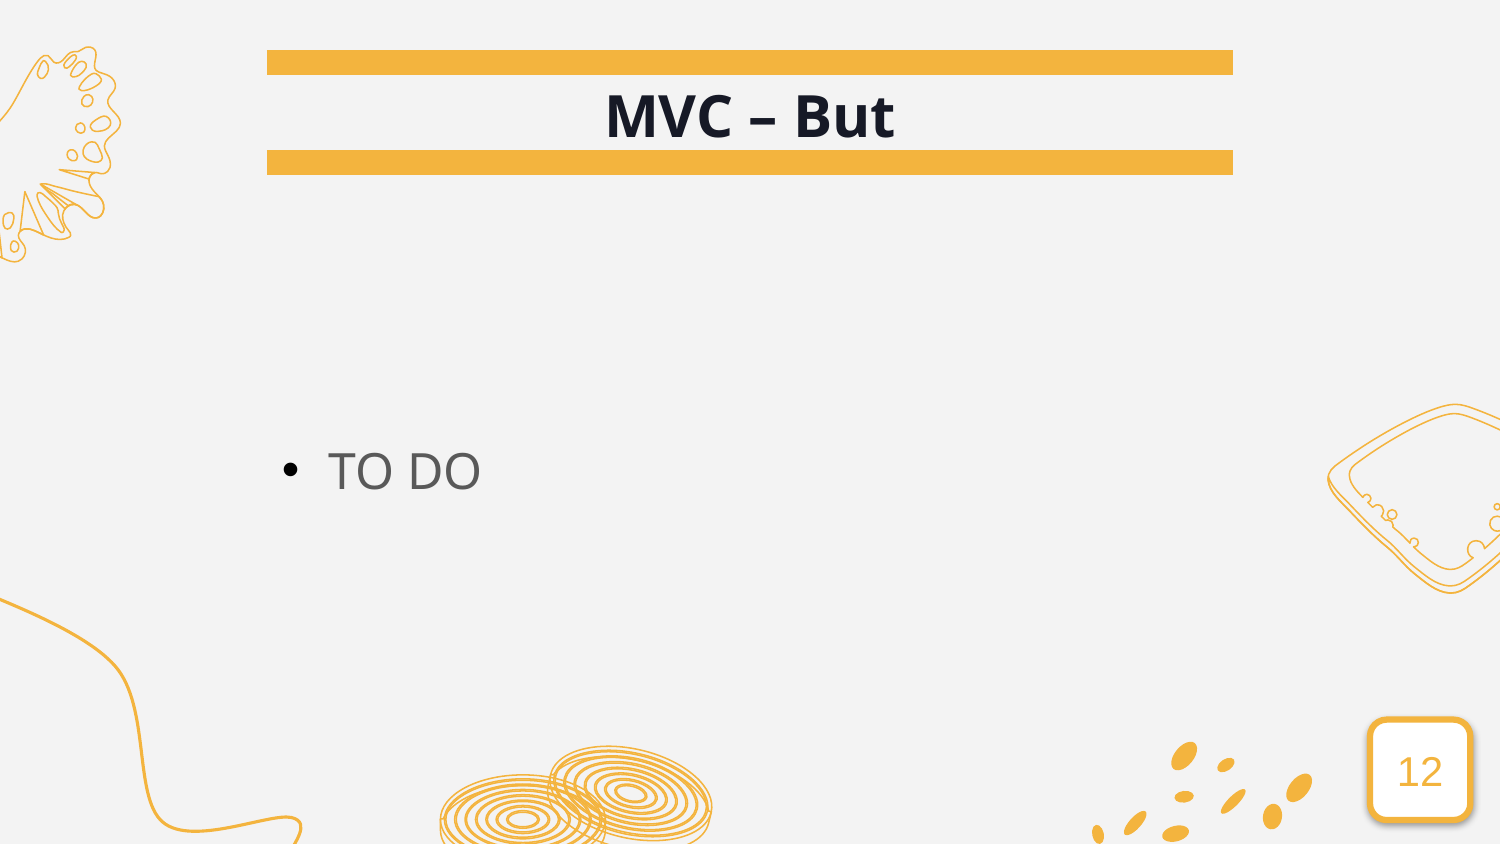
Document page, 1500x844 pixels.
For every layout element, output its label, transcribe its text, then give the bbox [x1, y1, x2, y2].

text_box 12 [1366, 716, 1474, 824]
text_box TO DO [266, 218, 1234, 722]
title MVC – But [116, 90, 1383, 138]
